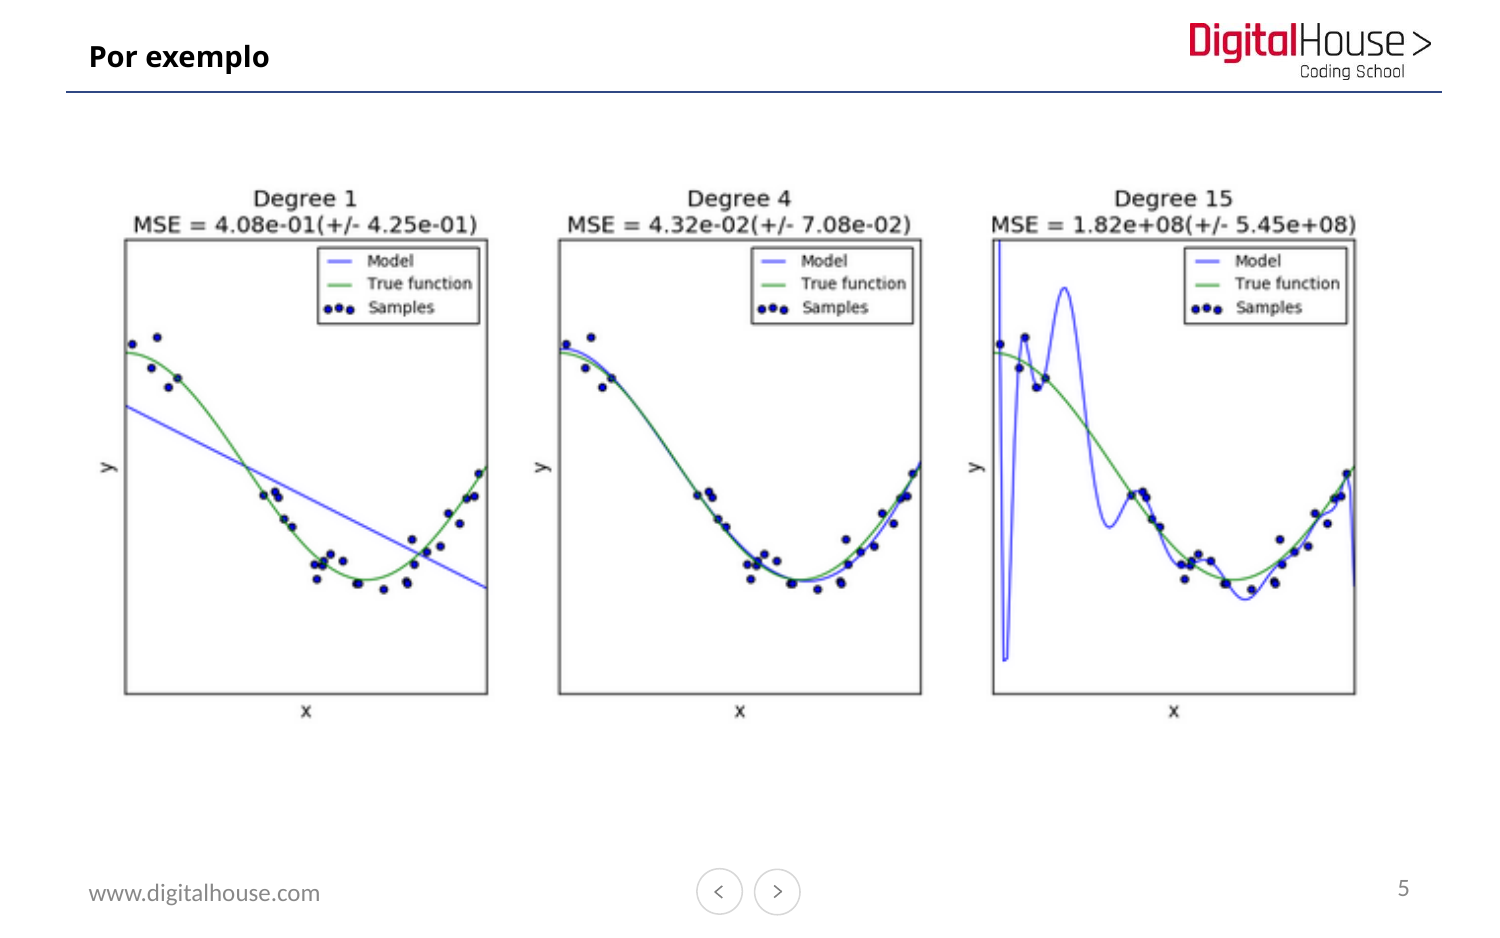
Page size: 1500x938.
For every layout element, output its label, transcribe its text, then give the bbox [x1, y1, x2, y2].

picture [1190, 23, 1431, 80]
picture [73, 183, 1397, 729]
slide_number 5 [1074, 861, 1425, 911]
title Por exemplo [73, 23, 1074, 89]
